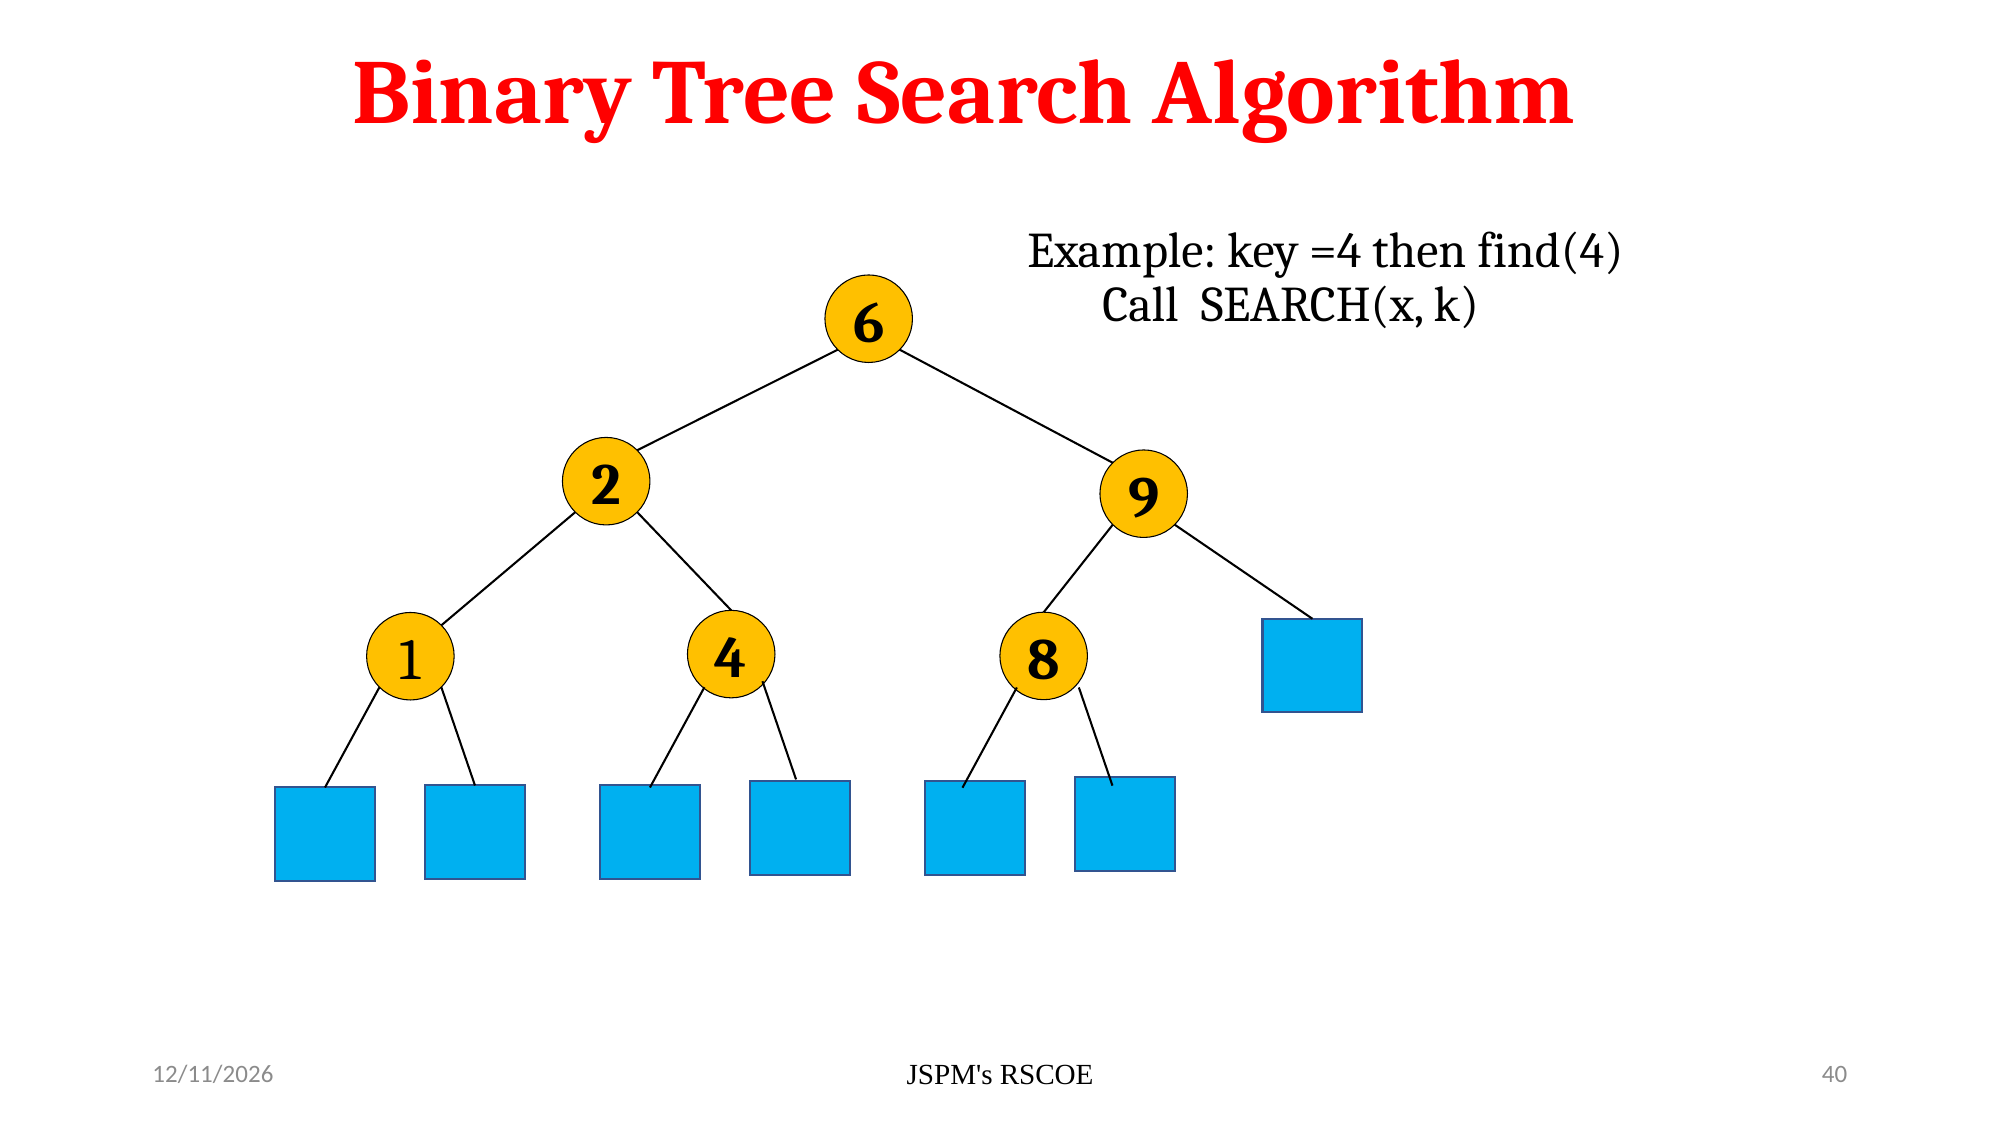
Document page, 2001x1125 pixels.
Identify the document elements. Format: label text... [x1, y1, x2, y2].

title Binary Tree Search Algorithm [337, 0, 1650, 188]
text_box [924, 780, 1026, 876]
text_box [762, 681, 797, 780]
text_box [637, 512, 732, 611]
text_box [649, 687, 705, 788]
text_box 8 [999, 611, 1088, 701]
text_box [599, 784, 701, 880]
text_box 4 [686, 609, 776, 699]
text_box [962, 687, 1017, 788]
text_box 1 [366, 611, 455, 701]
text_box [1078, 687, 1113, 786]
text_box 2 [561, 436, 651, 526]
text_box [324, 687, 380, 788]
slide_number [137, 1042, 588, 1103]
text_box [1174, 524, 1313, 619]
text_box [637, 349, 838, 451]
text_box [1043, 524, 1113, 613]
footer JSPM's RSCOE [662, 1042, 1338, 1103]
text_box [441, 512, 576, 626]
text_box [1261, 618, 1363, 713]
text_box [899, 349, 1113, 463]
text_box 9 [1099, 449, 1189, 538]
slide_number 40 [1412, 1042, 1863, 1103]
text_box 6 [824, 274, 913, 364]
text_box [424, 784, 526, 880]
text_box Example: key =4 then find(4) Call SEARCH(x, k) [1012, 217, 1763, 340]
text_box [749, 780, 851, 876]
text_box [1074, 776, 1176, 872]
text_box [274, 786, 376, 882]
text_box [441, 687, 475, 786]
